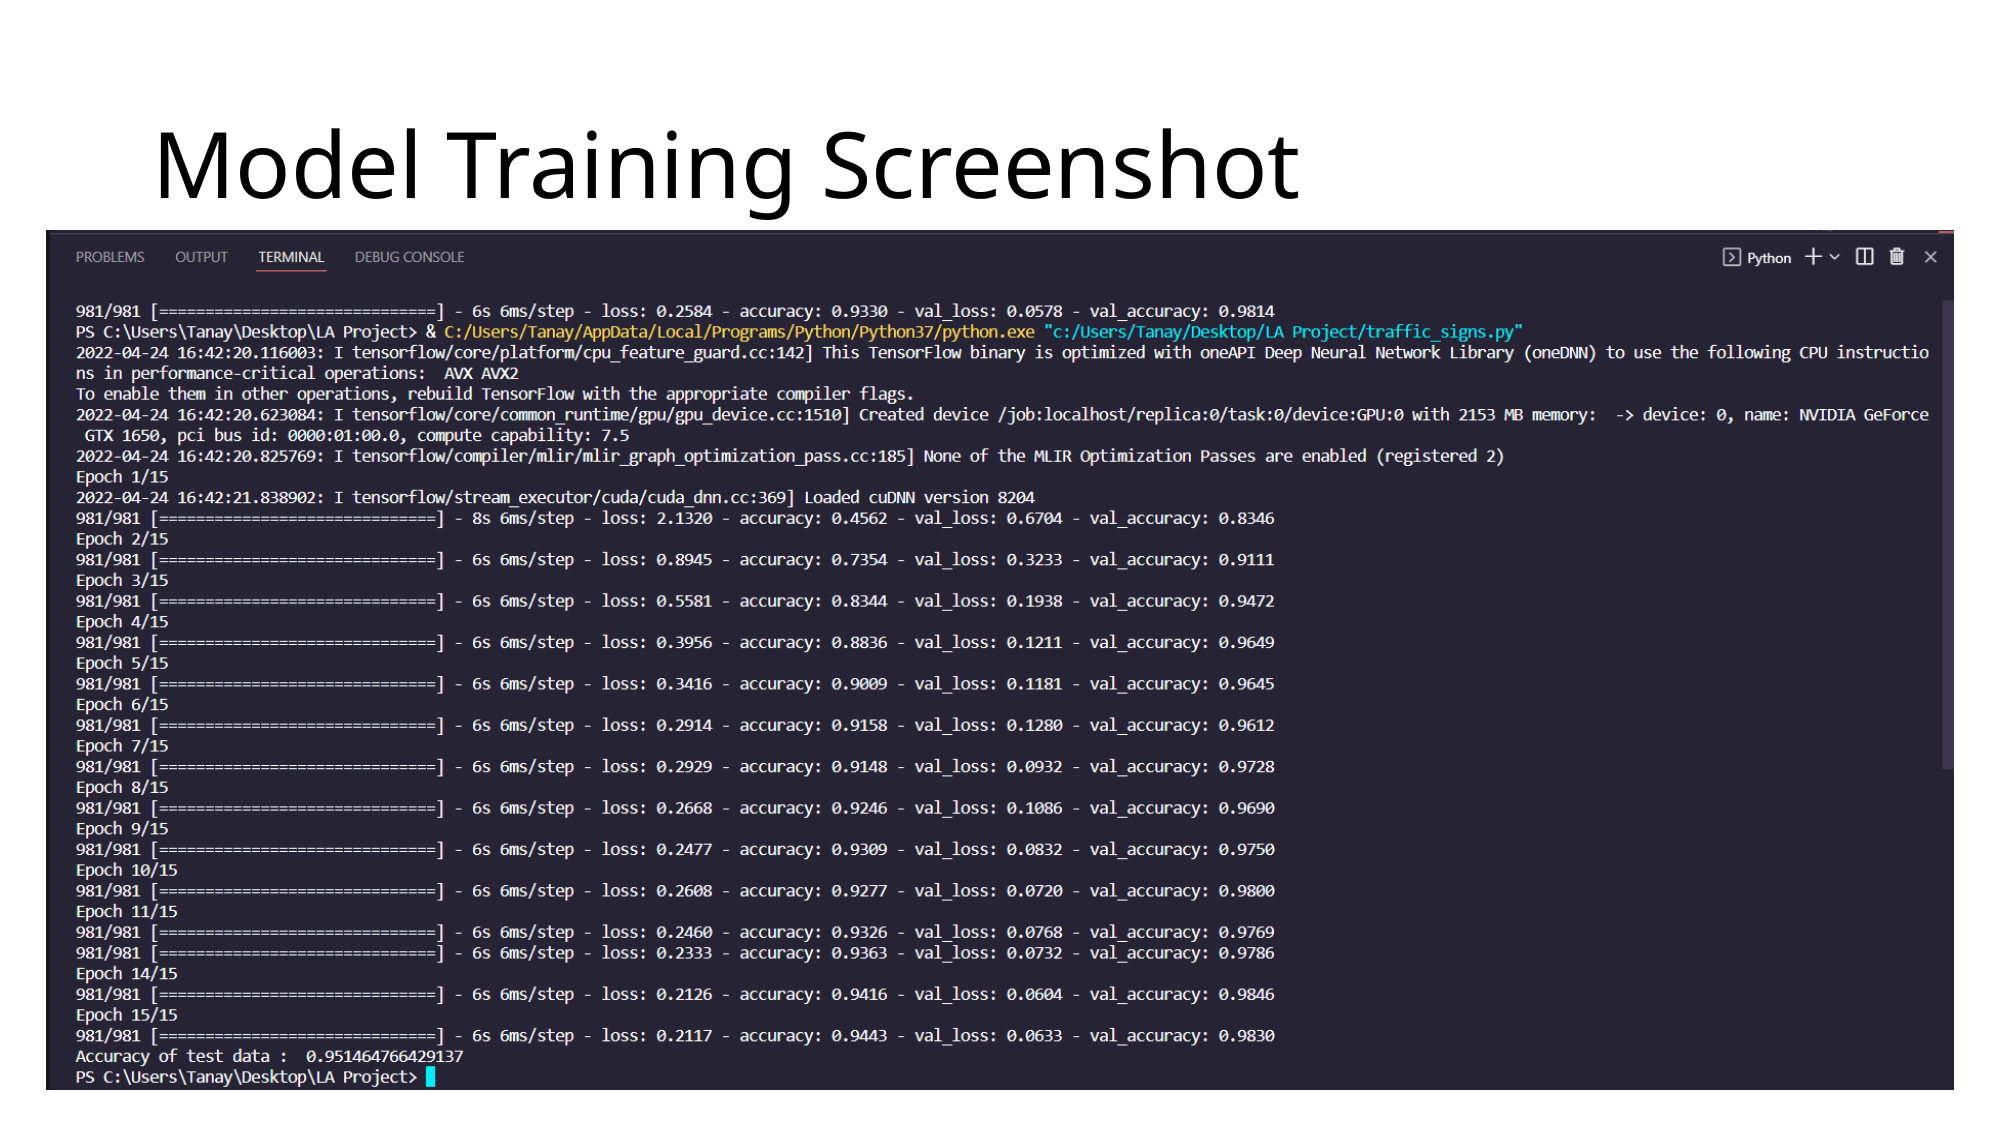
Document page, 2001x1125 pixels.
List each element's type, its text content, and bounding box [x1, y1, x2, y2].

title Model Training Screenshot [137, 59, 1863, 230]
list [46, 230, 1954, 1090]
